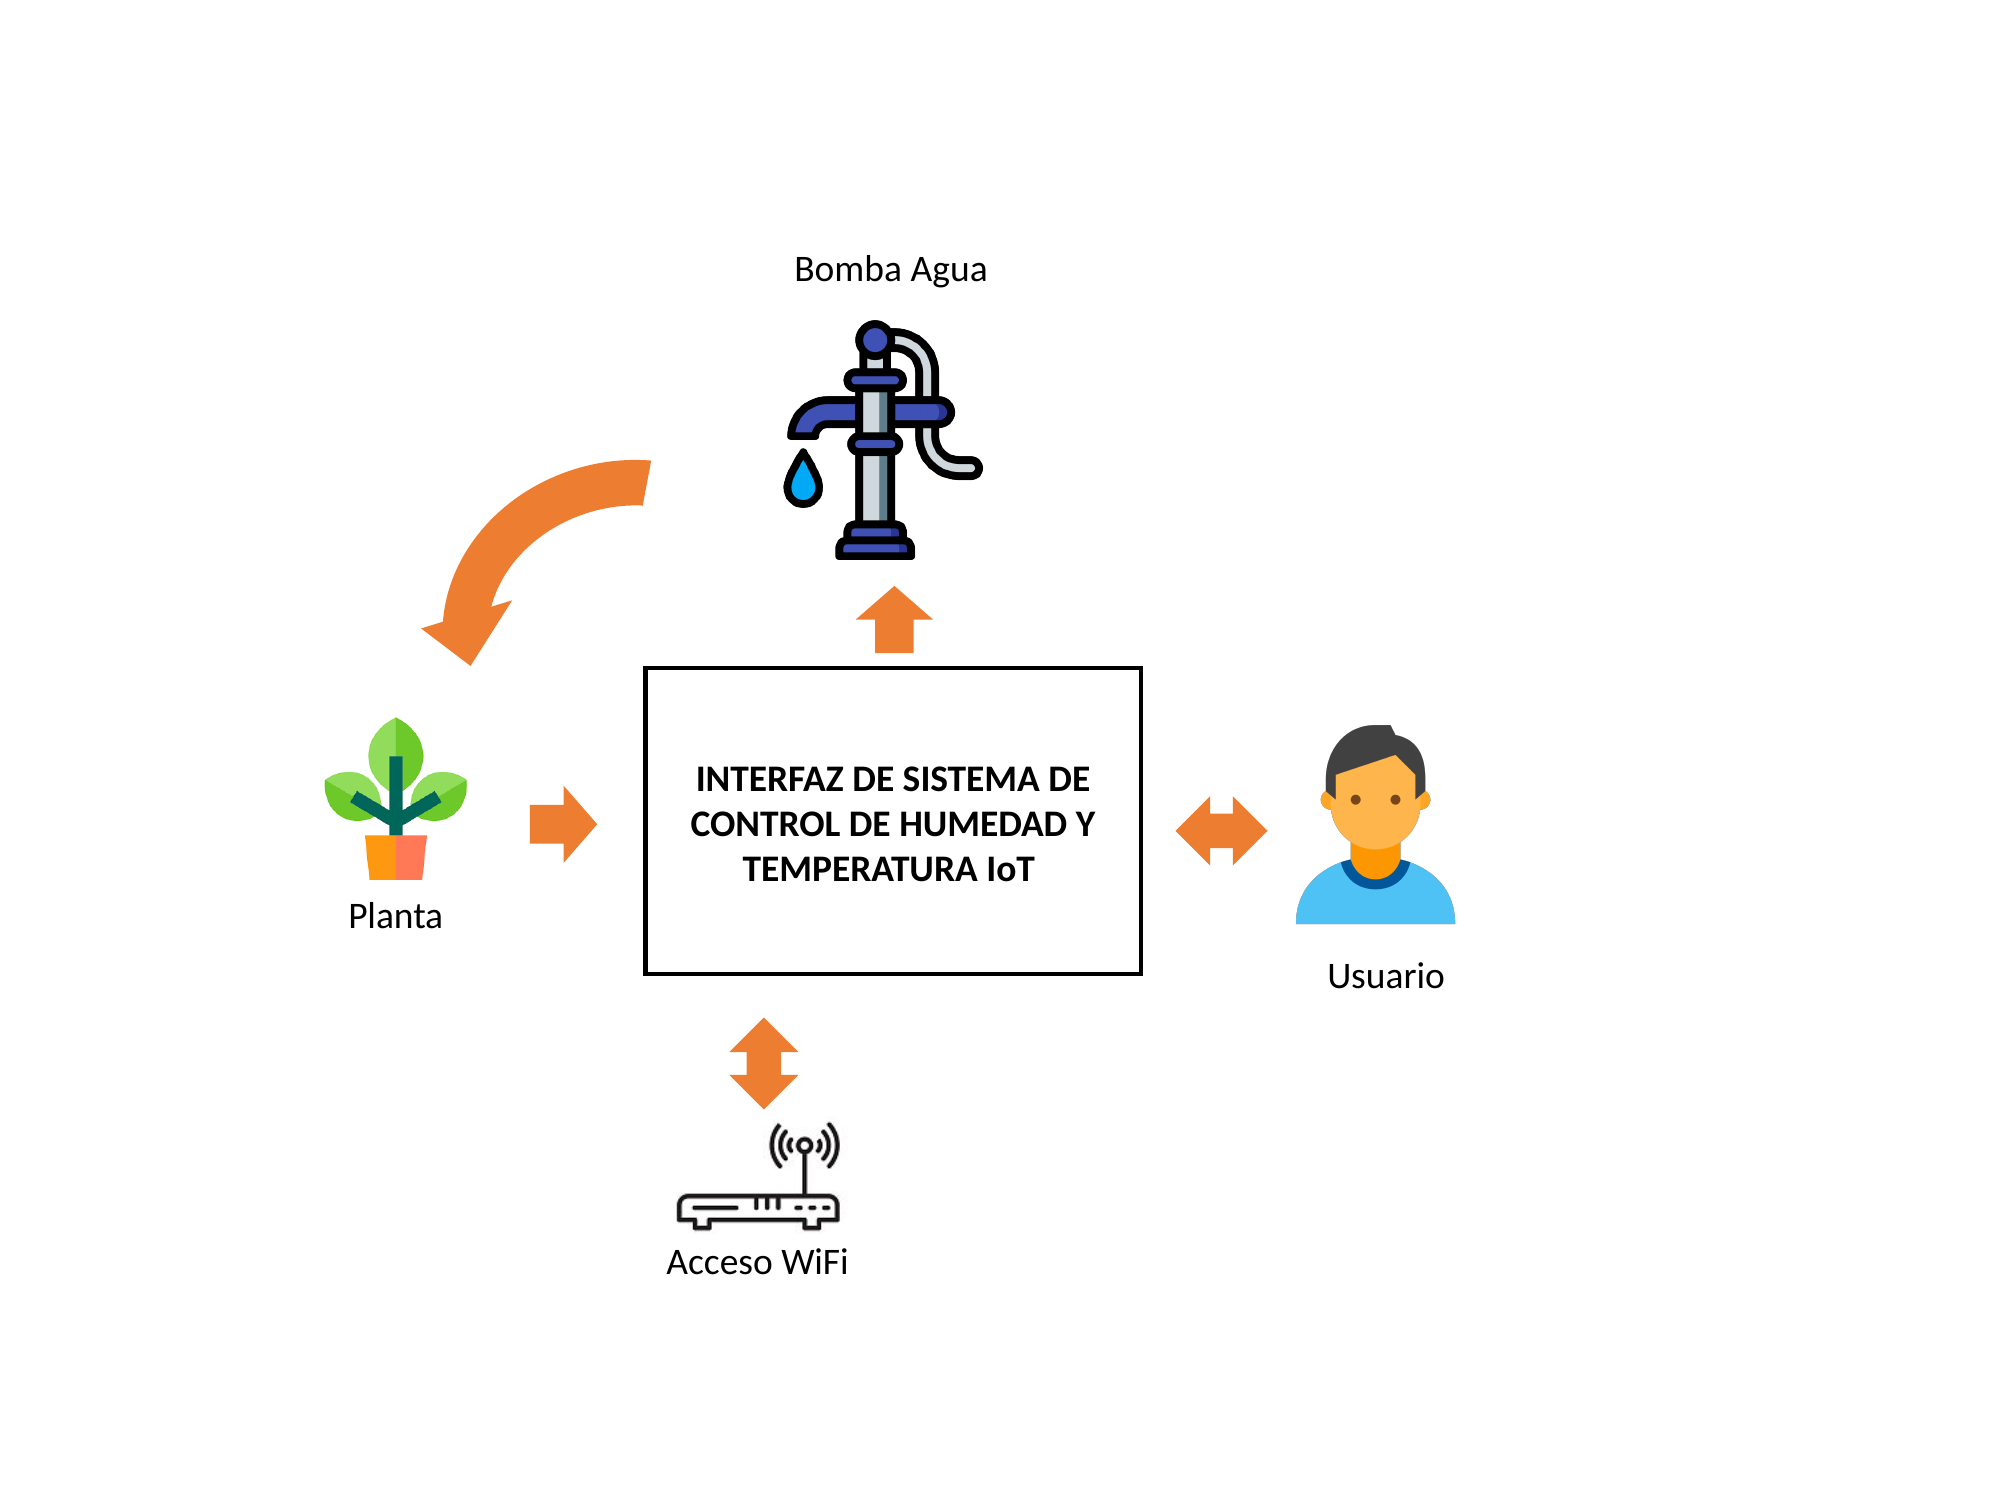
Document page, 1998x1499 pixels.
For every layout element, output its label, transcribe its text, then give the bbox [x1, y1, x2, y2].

text_box Usuario [1312, 944, 1461, 1004]
text_box INTERFAZ DE SISTEMA DE CONTROL DE HUMEDAD Y TEMPERATURA IoT [644, 667, 1142, 975]
picture [645, 1063, 872, 1290]
picture [314, 717, 477, 880]
text_box [528, 782, 599, 866]
text_box [1174, 793, 1256, 869]
text_box Planta [333, 883, 459, 944]
picture [763, 320, 1003, 560]
text_box [853, 584, 936, 655]
text_box [726, 1016, 801, 1063]
picture [1256, 705, 1495, 944]
text_box Bomba Agua [779, 236, 1003, 297]
text_box [418, 458, 653, 668]
